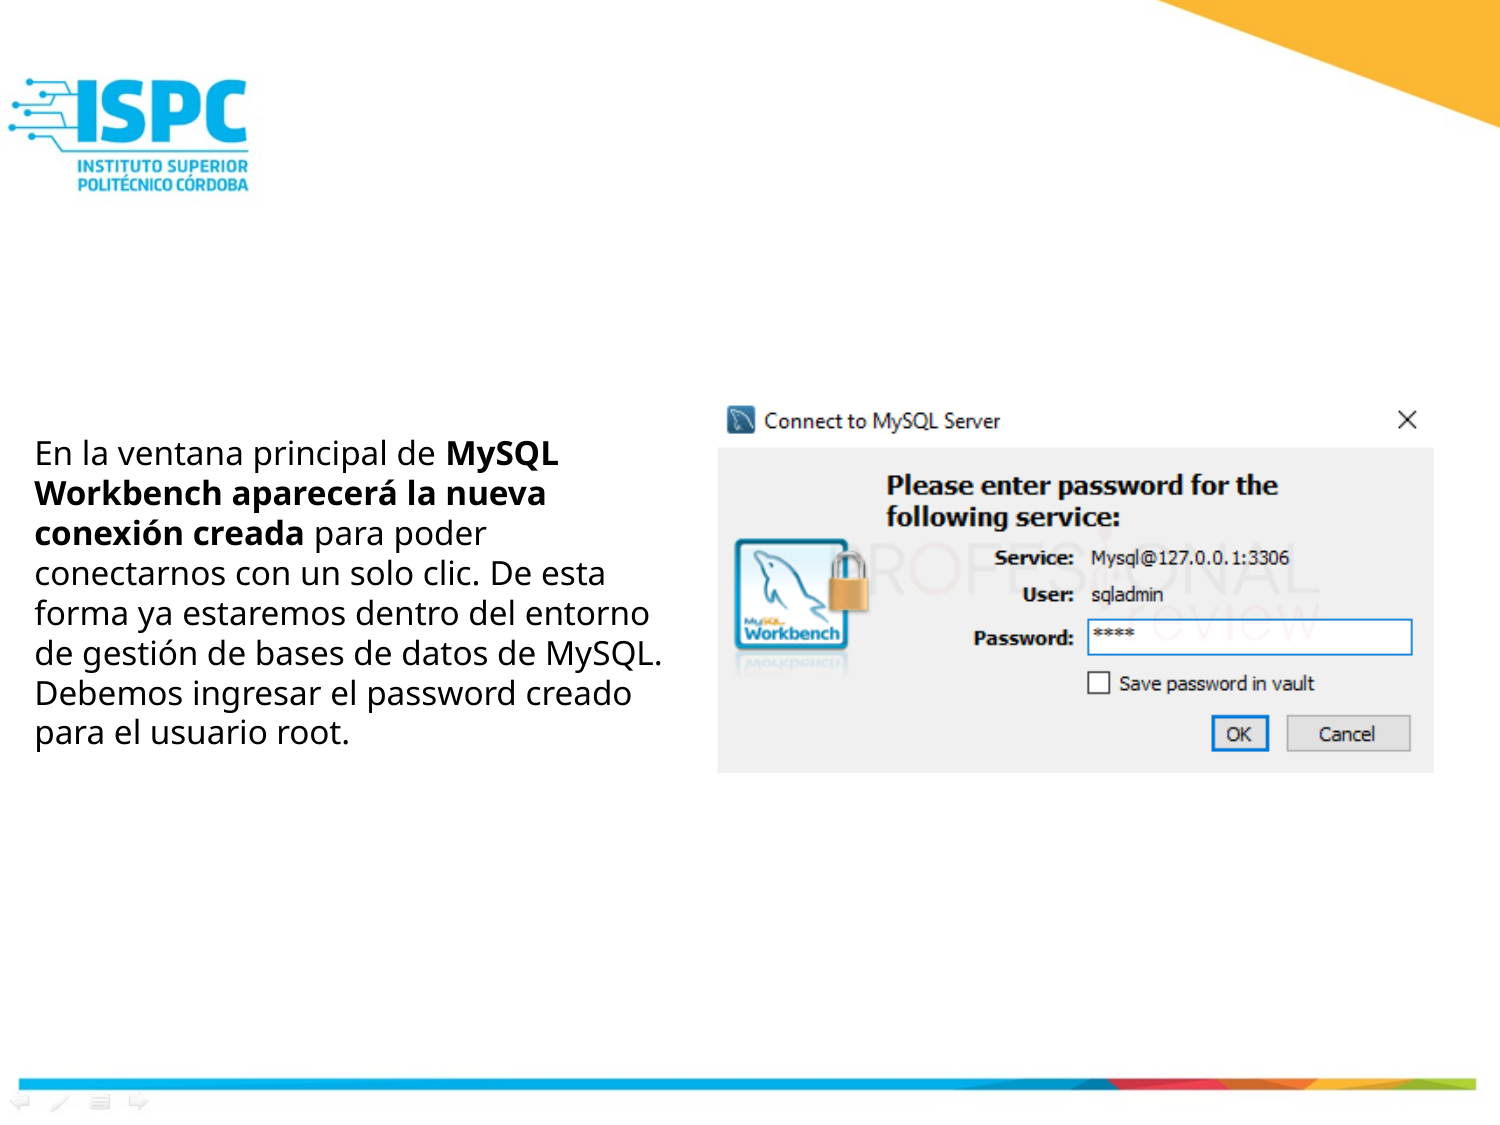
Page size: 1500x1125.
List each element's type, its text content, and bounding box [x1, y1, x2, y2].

picture [0, 0, 1500, 1125]
text_box En la ventana principal de MySQL Workbench aparecerá la nueva conexión creada para poder conectarnos con un solo clic. De esta forma ya estaremos dentro del entorno de gestión de bases de datos de MySQL. Debemos ingresar el password creado para el usuario root. [19, 424, 684, 760]
